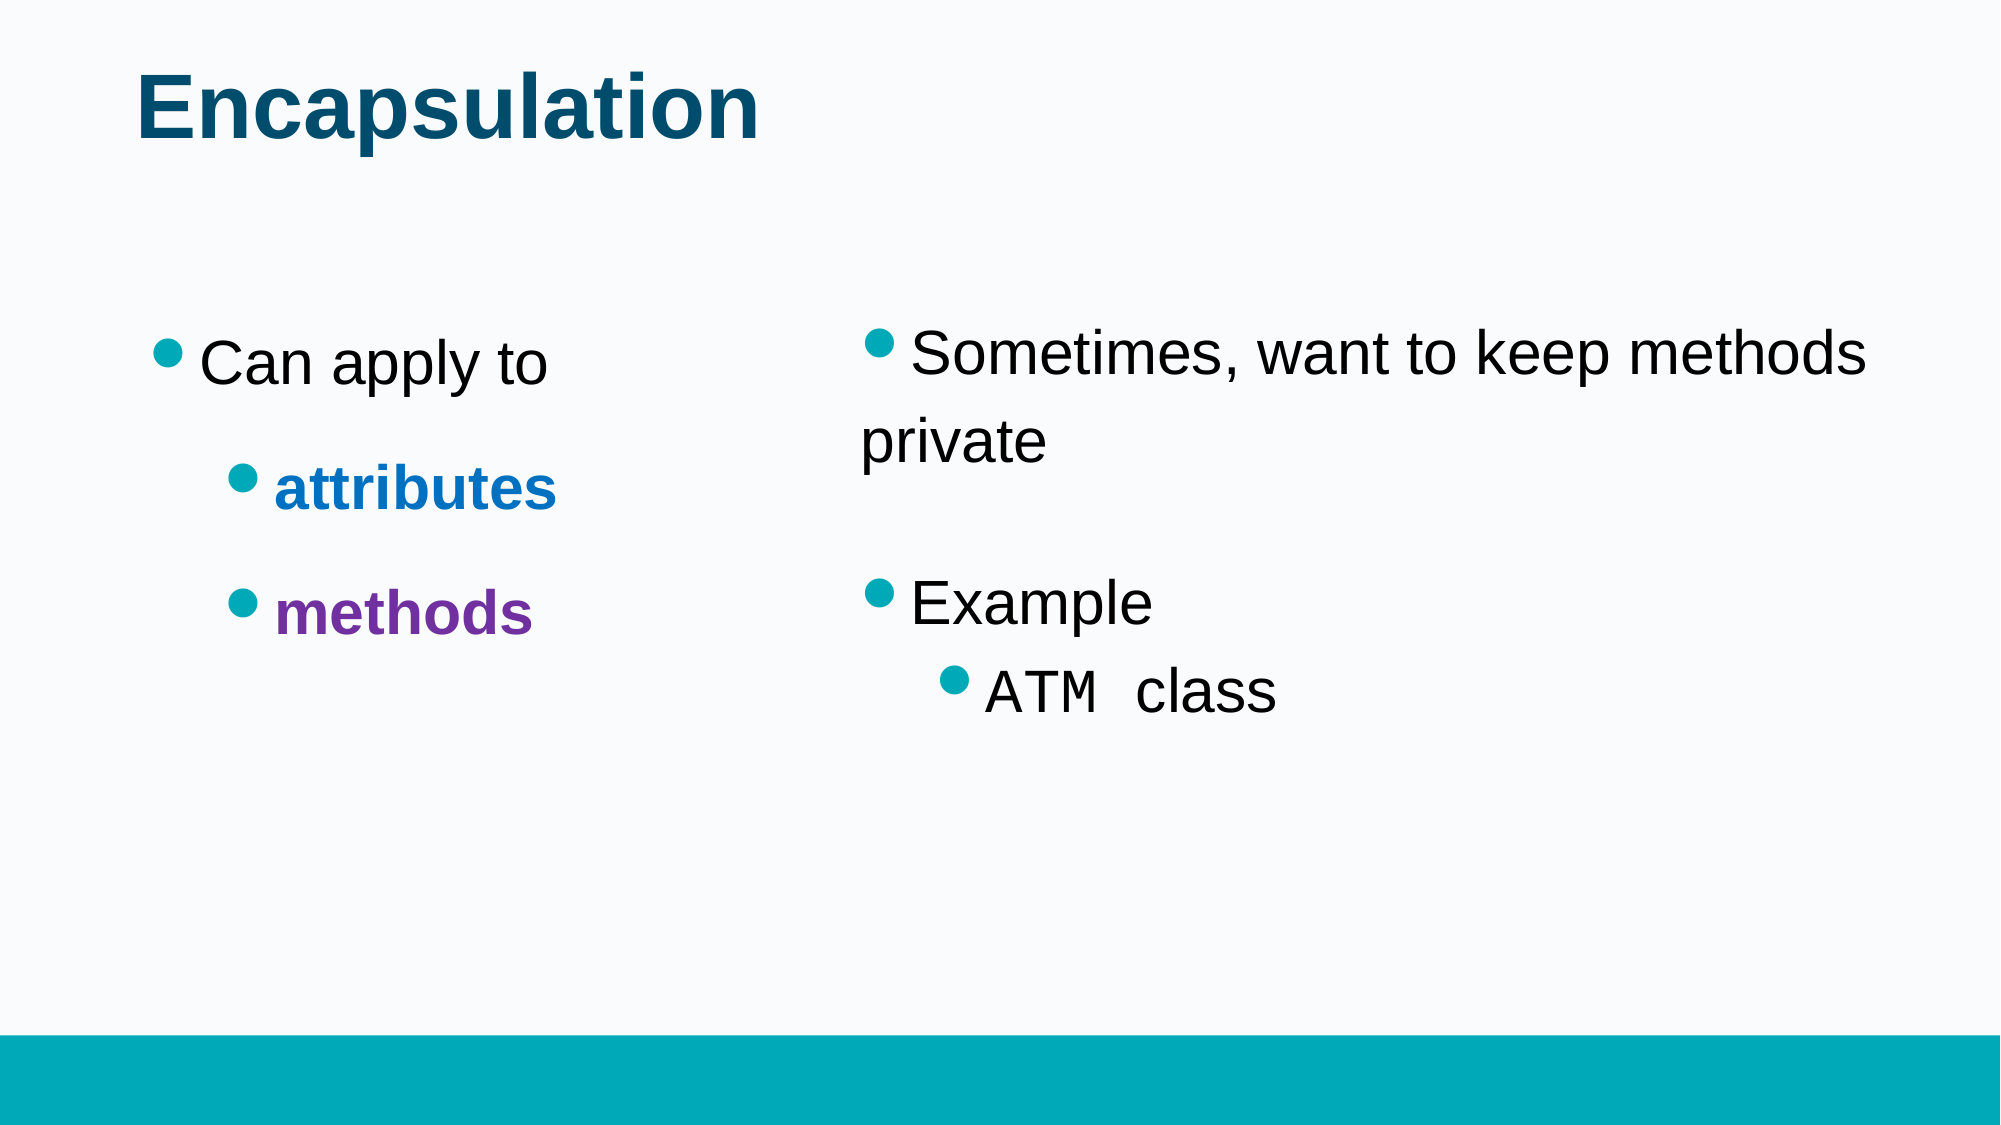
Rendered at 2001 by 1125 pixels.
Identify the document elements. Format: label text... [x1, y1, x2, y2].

list Can apply to attributes methods [120, 189, 785, 783]
text_box Sometimes, want to keep methods private Example ATM class [832, 217, 2000, 1125]
title Encapsulation [120, 0, 1846, 218]
